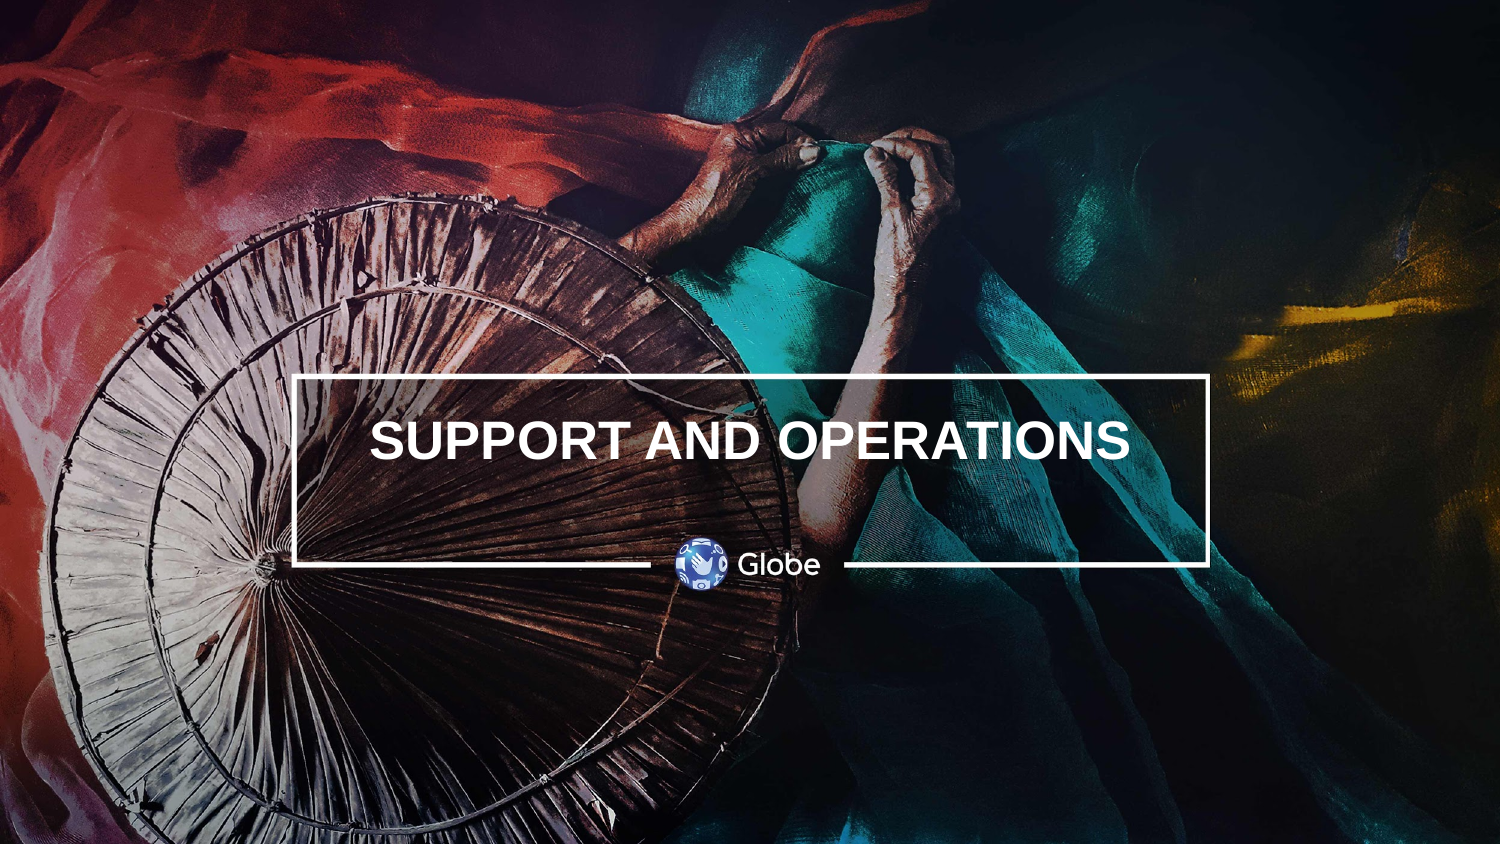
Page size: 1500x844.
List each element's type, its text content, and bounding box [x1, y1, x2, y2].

subtitle SUPPORT AND OPERATIONS [295, 390, 1208, 521]
picture [0, 0, 1500, 844]
